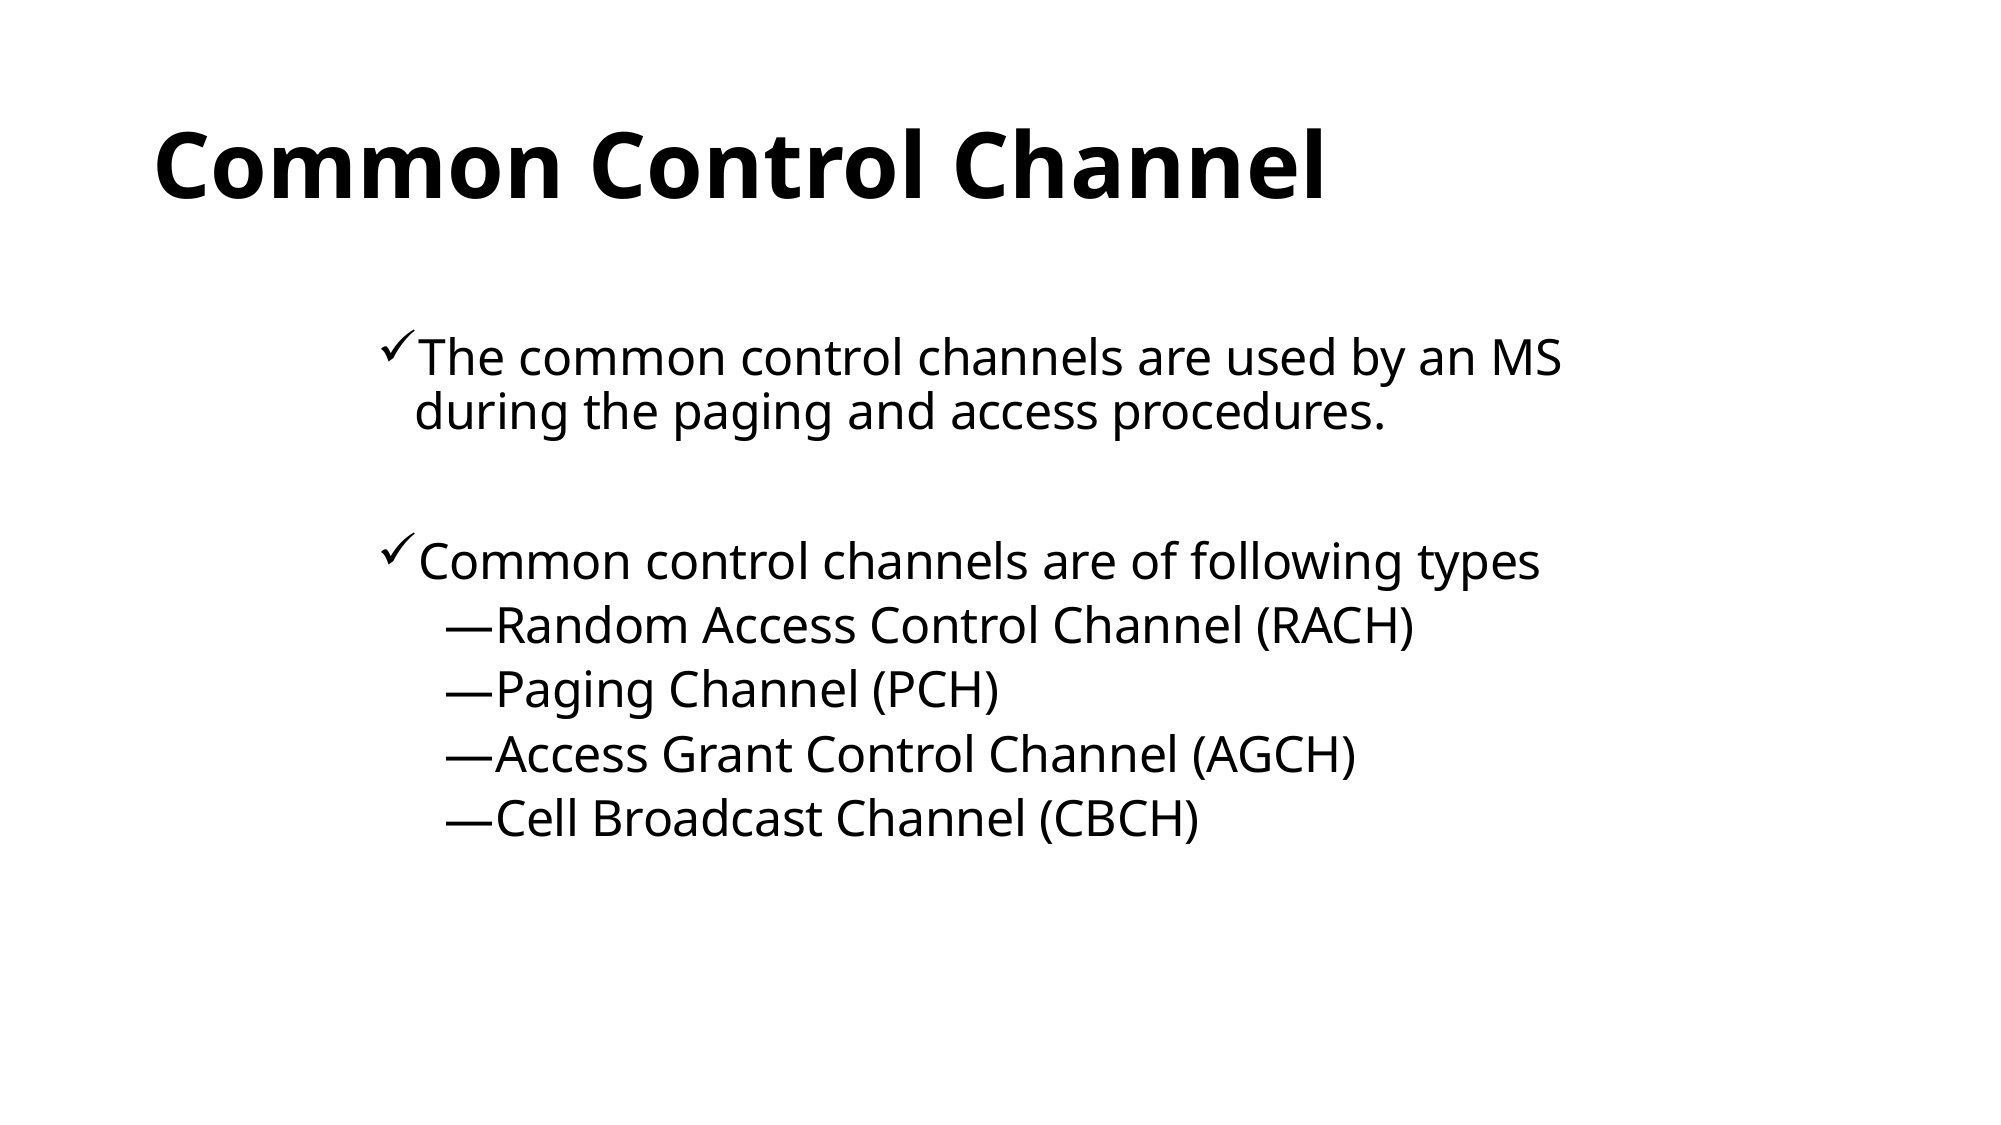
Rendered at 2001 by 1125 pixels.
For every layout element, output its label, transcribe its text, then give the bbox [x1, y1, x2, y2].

title Common Control Channel [137, 59, 1863, 278]
list The common control channels are used by an MS during the paging and access procedures. Common control channels are of following types Random Access Control Channel (RACH) Paging Channel (PCH) Access Grant Control Channel (AGCH) Cell Broadcast Channel (CBCH) [362, 324, 1638, 950]
